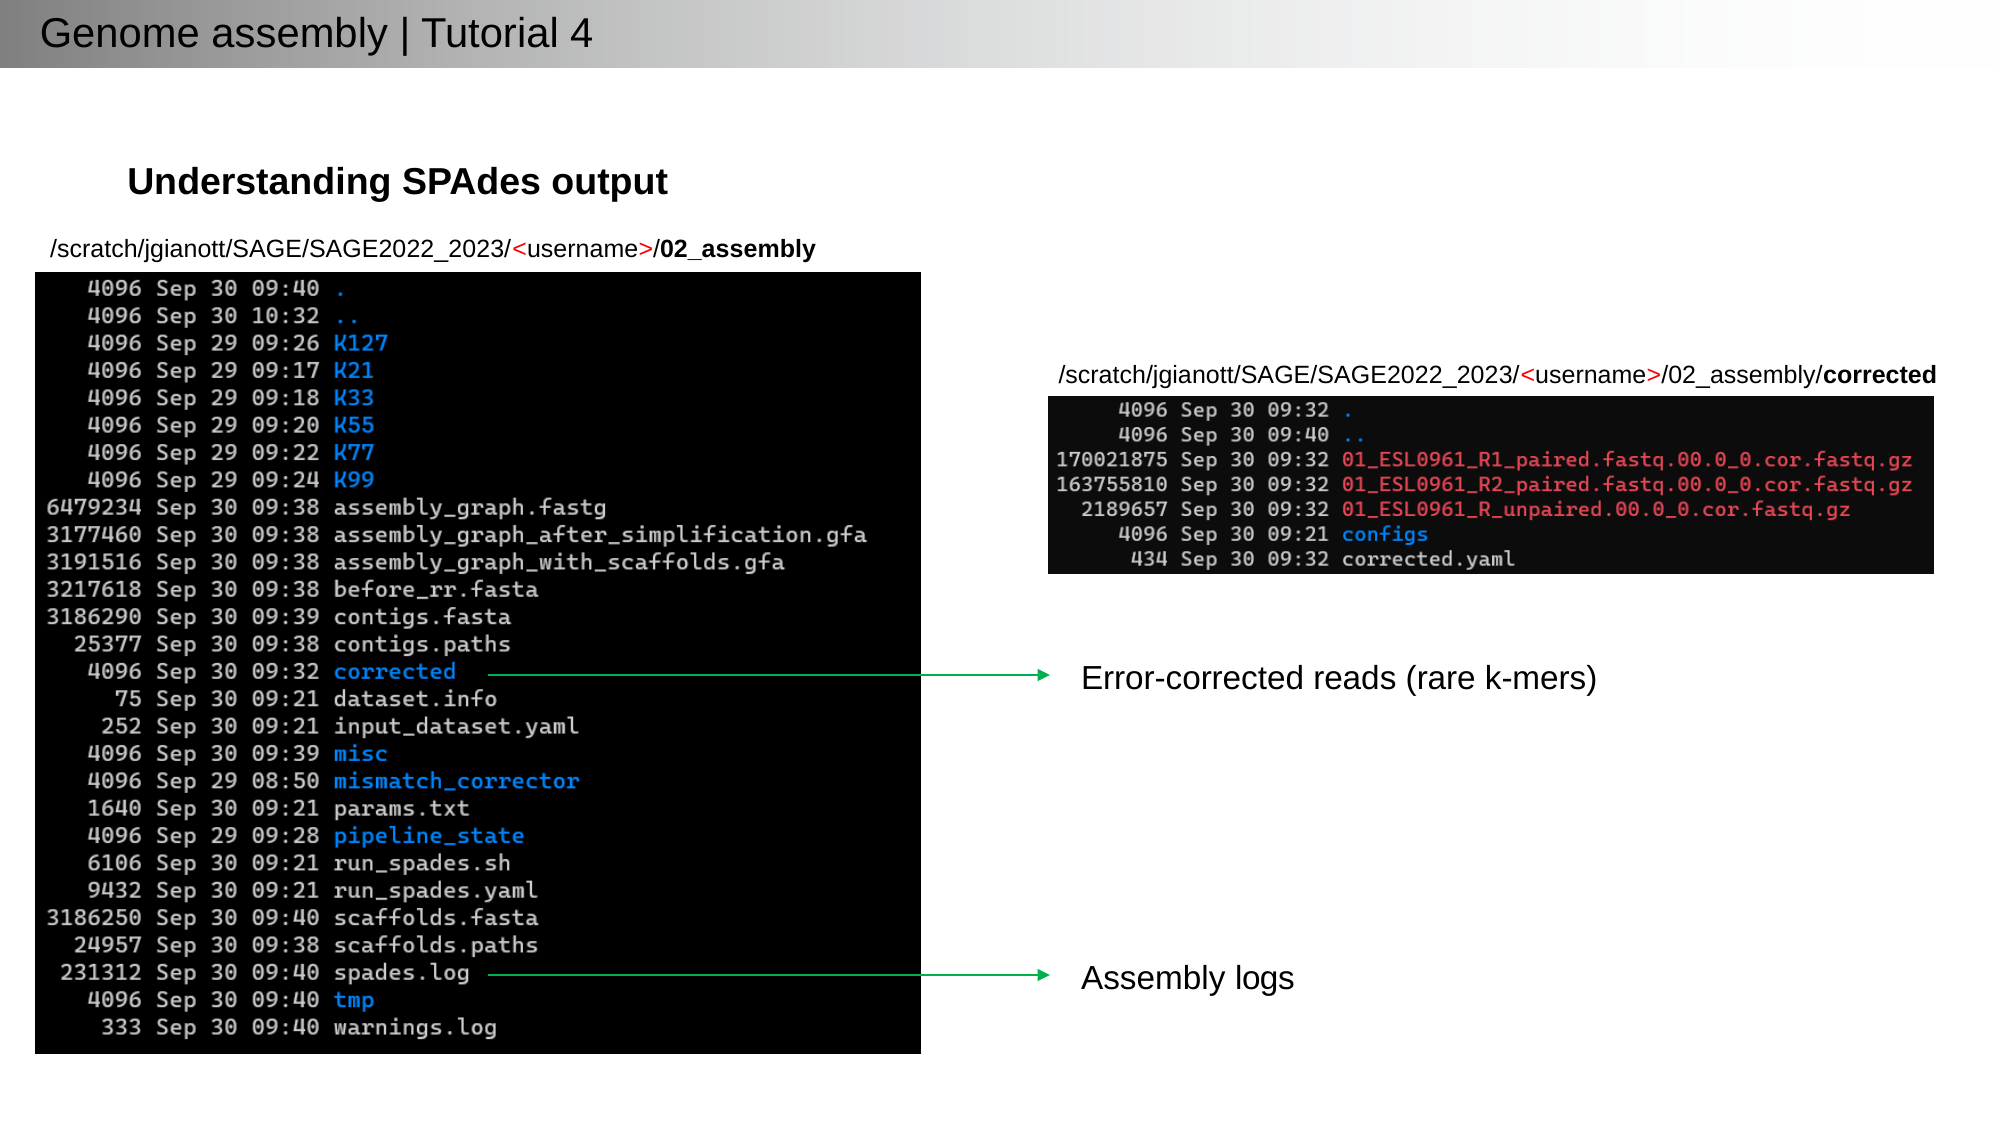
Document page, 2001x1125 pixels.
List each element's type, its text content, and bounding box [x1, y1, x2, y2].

text_box Genome assembly | Tutorial 4 [24, 0, 1350, 64]
text_box Assembly logs [1078, 953, 1298, 996]
picture [1048, 395, 1934, 575]
text_box Error-corrected reads (rare k-mers) [1078, 653, 1750, 696]
text_box Understanding SPAdes output [112, 149, 1113, 210]
picture [35, 271, 922, 1055]
text_box /scratch/jgianott/SAGE/SAGE2022_2023/<username>/02_assembly/corrected [1043, 350, 2000, 396]
text_box [0, 0, 2000, 70]
text_box /scratch/jgianott/SAGE/SAGE2022_2023/<username>/02_assembly [35, 224, 921, 270]
